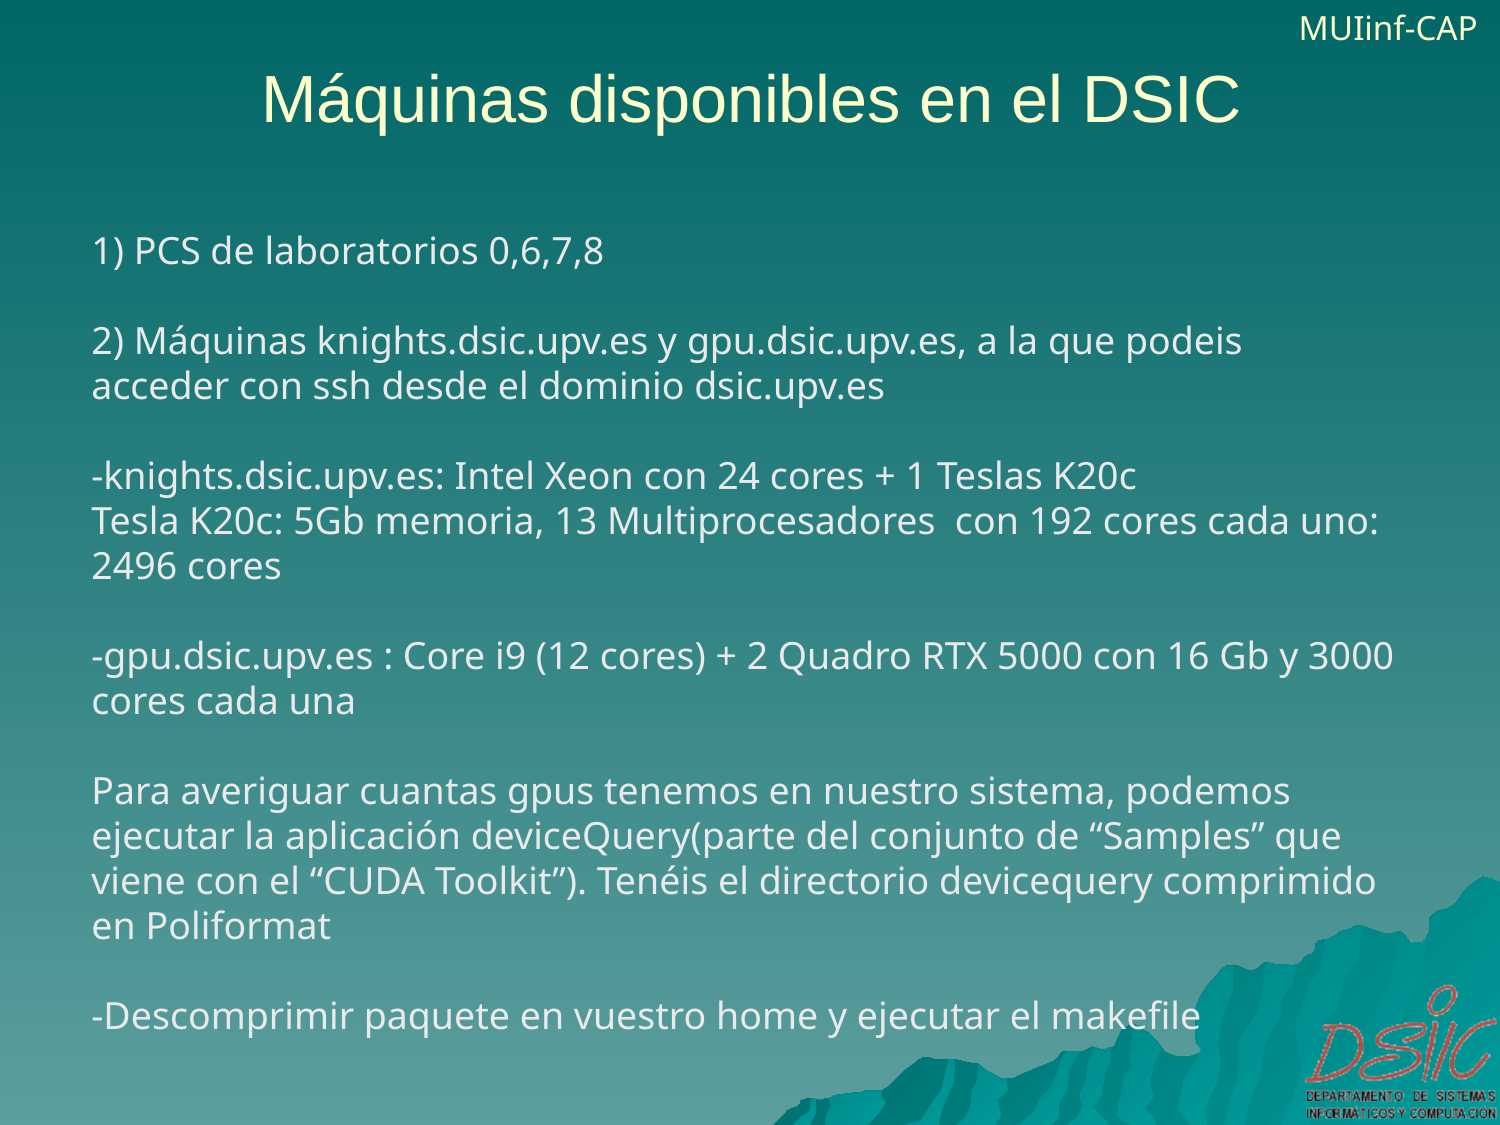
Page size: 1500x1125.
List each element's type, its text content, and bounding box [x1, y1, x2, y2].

title Máquinas disponibles en el DSIC [76, 42, 1427, 230]
picture [1304, 979, 1500, 1125]
text_box 1) PCS de laboratorios 0,6,7,8 2) Máquinas knights.dsic.upv.es y gpu.dsic.upv.es, a la que podeis acceder con ssh desde el dominio dsic.upv.es -knights.dsic.upv.es: Intel Xeon con 24 cores + 1 Teslas K20c Tesla K20c: 5Gb memoria, 13 Multiprocesadores con 192 cores cada uno: 2496 cores -gpu.dsic.upv.es : Core i9 (12 cores) + 2 Quadro RTX 5000 con 16 Gb y 3000 cores cada una Para averiguar cuantas gpus tenemos en nuestro sistema, podemos ejecutar la aplicación deviceQuery(parte del conjunto de “Samples” que viene con el “CUDA Toolkit”). Tenéis el directorio devicequery comprimido en Poliformat -Descomprimir paquete en vuestro home y ejecutar el makefile [76, 219, 1412, 1045]
